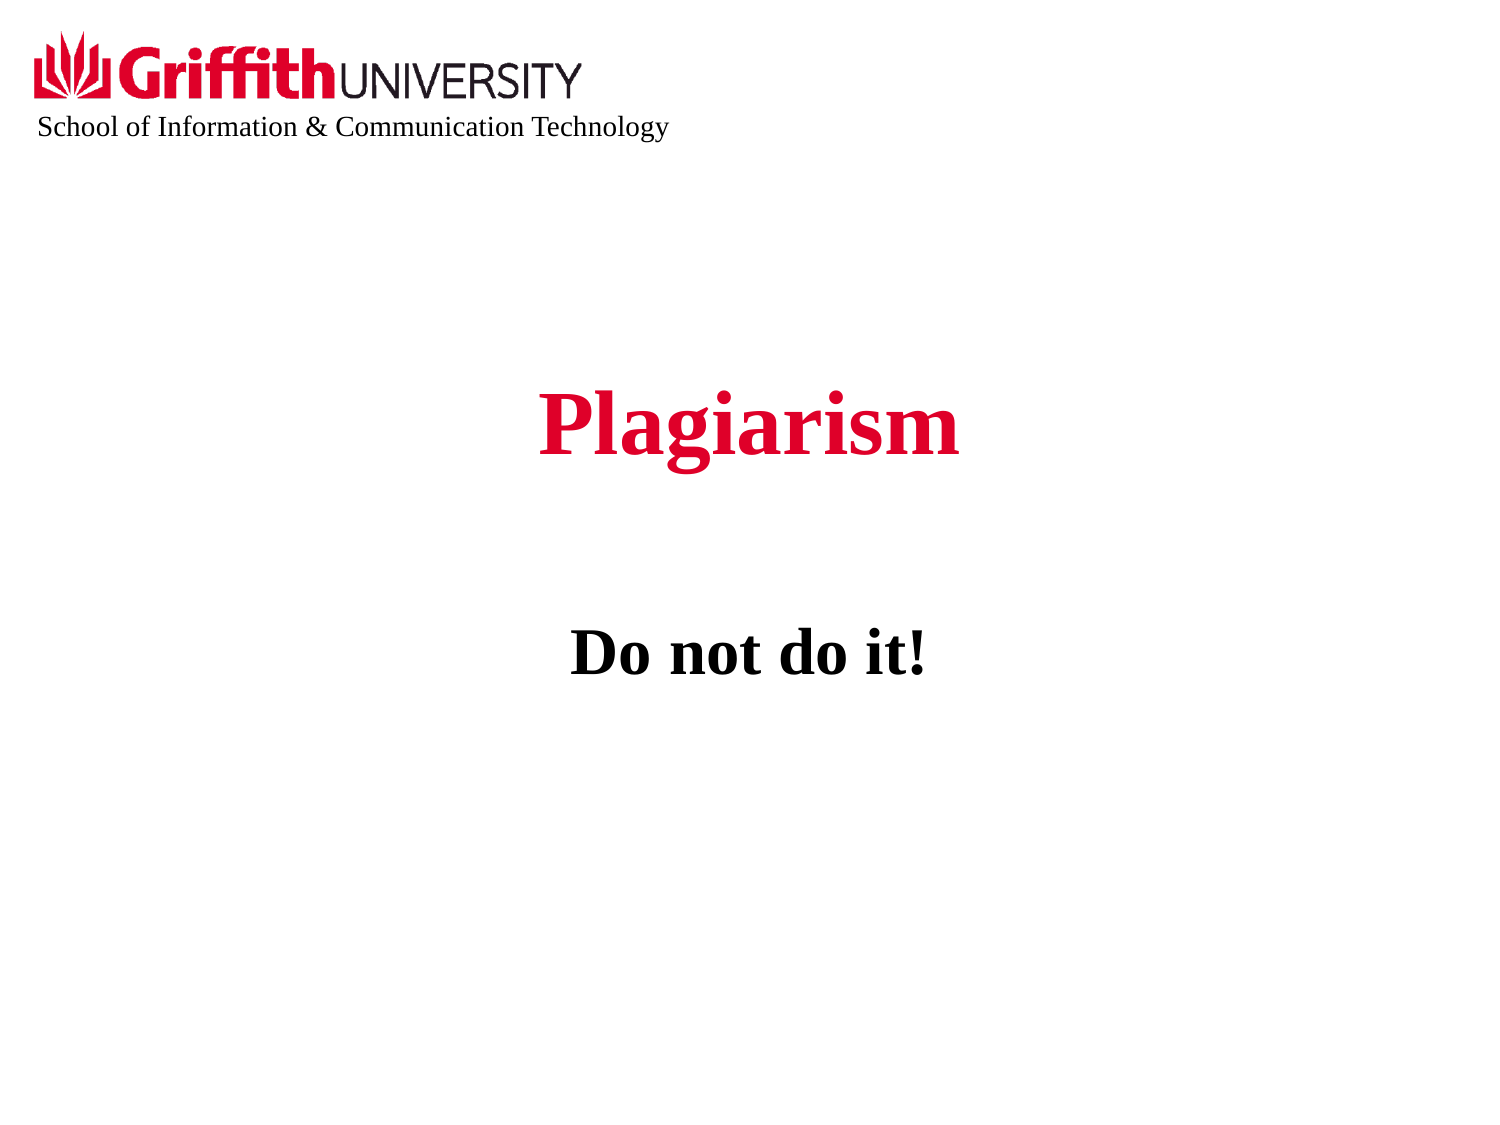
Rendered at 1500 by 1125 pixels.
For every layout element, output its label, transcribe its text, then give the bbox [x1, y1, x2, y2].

picture [23, 24, 589, 108]
subtitle Do not do it! [224, 599, 1276, 888]
title Plagiarism [112, 334, 1388, 501]
